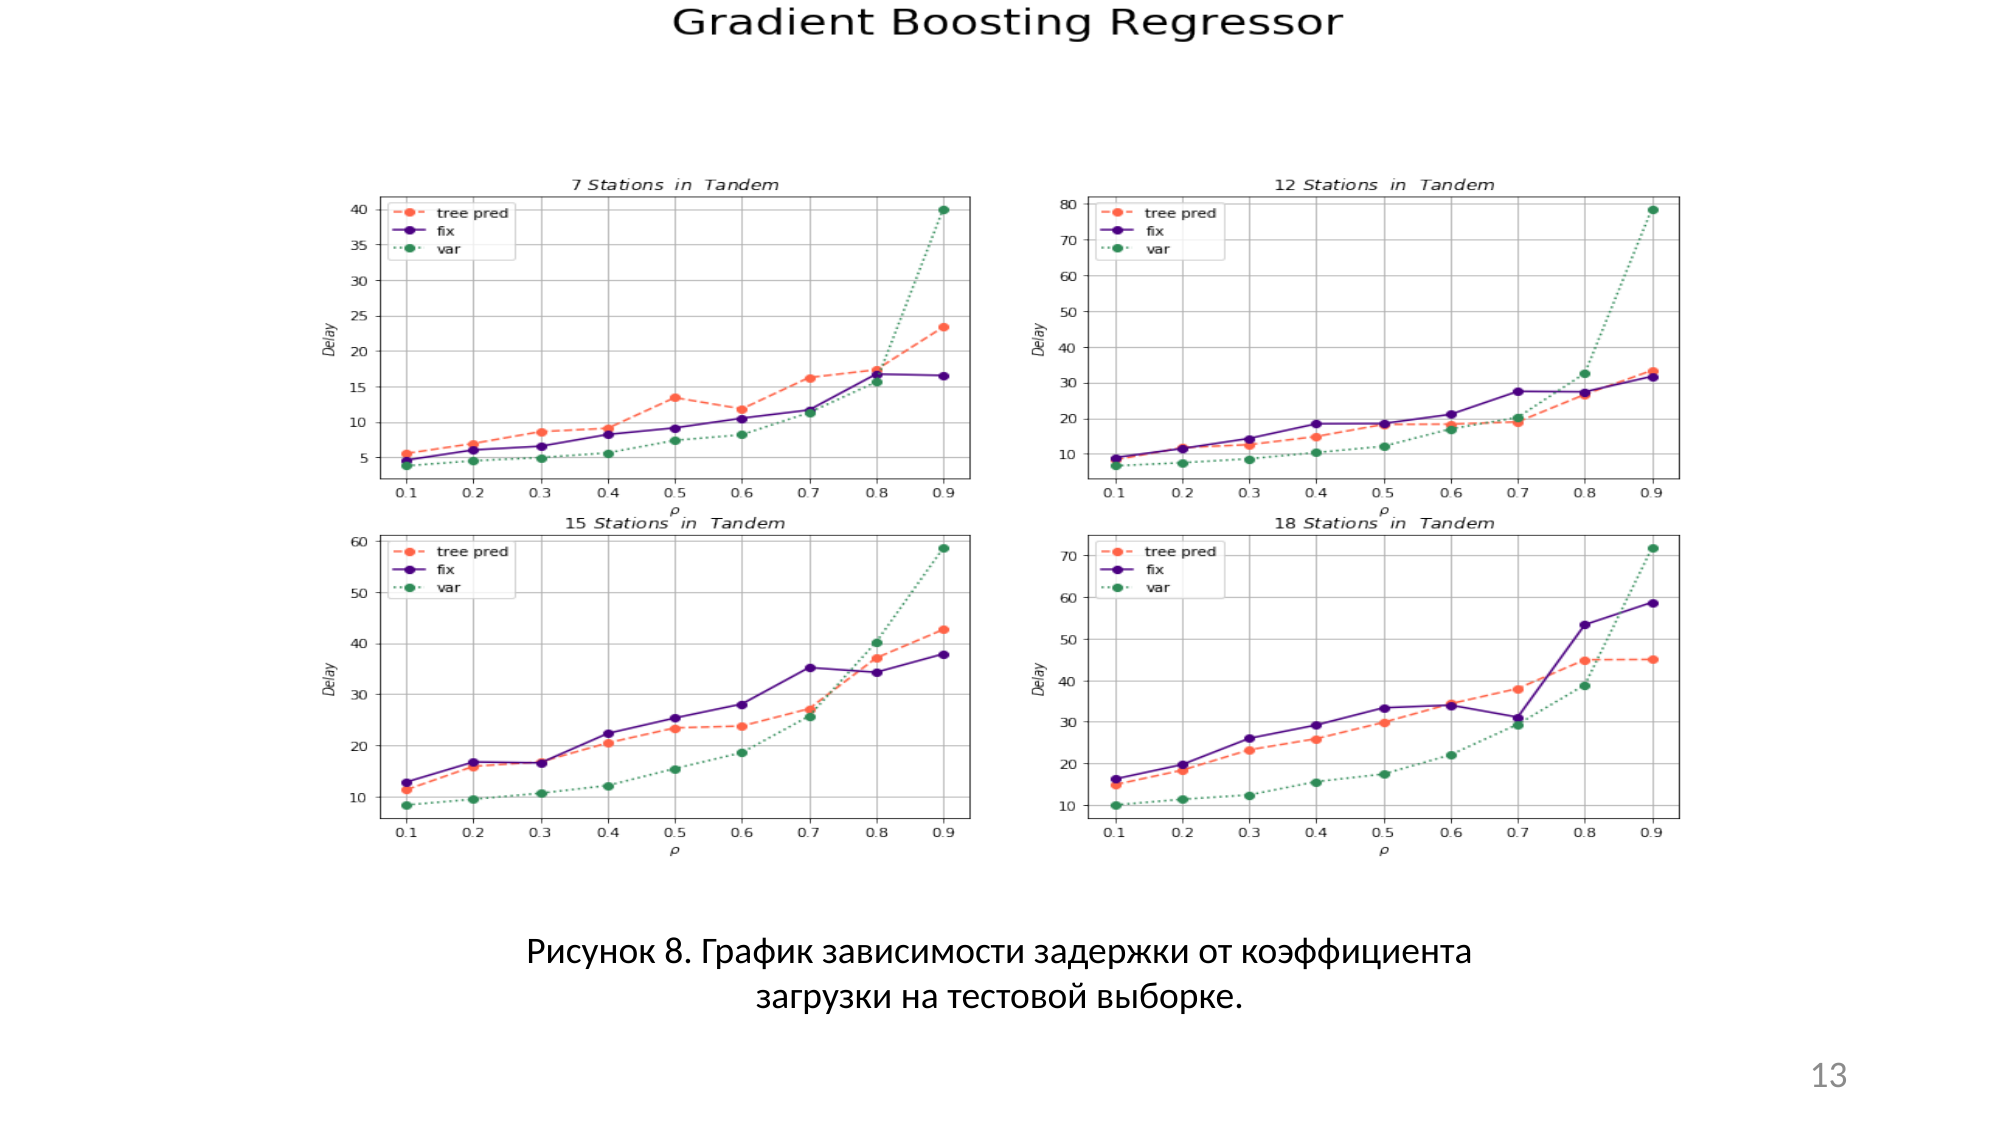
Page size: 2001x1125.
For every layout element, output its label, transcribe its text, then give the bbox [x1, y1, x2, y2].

text_box Рисунок 8. График зависимости задержки от коэффициента загрузки на тестовой выборке. [500, 918, 1500, 1024]
picture [310, 0, 1690, 866]
slide_number 13 [1412, 1042, 1863, 1103]
